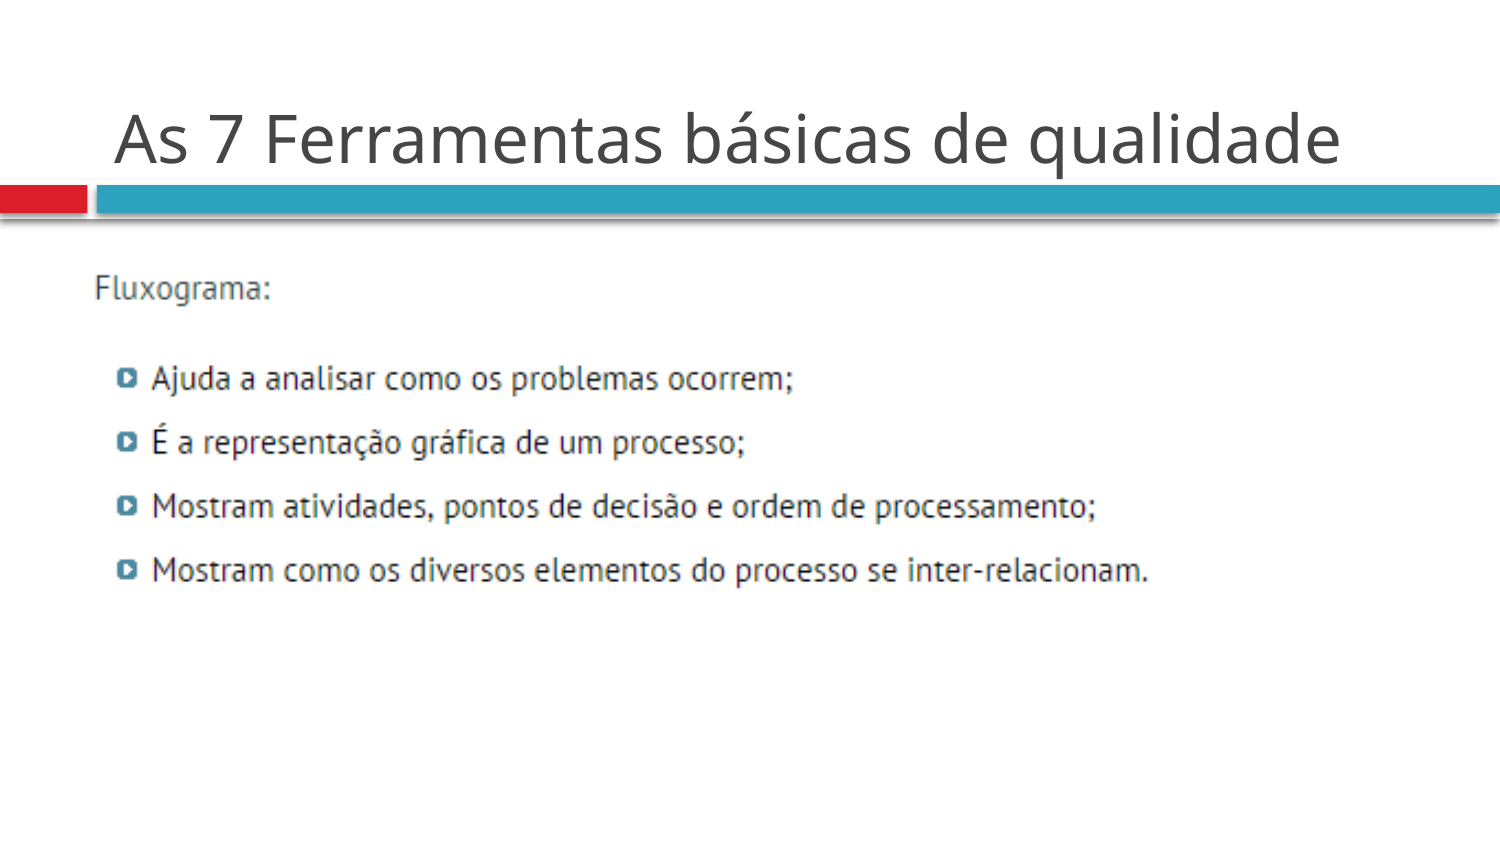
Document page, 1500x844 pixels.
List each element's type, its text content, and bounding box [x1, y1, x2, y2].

title As 7 Ferramentas básicas de qualidade [99, 19, 1438, 185]
picture [76, 256, 1195, 624]
